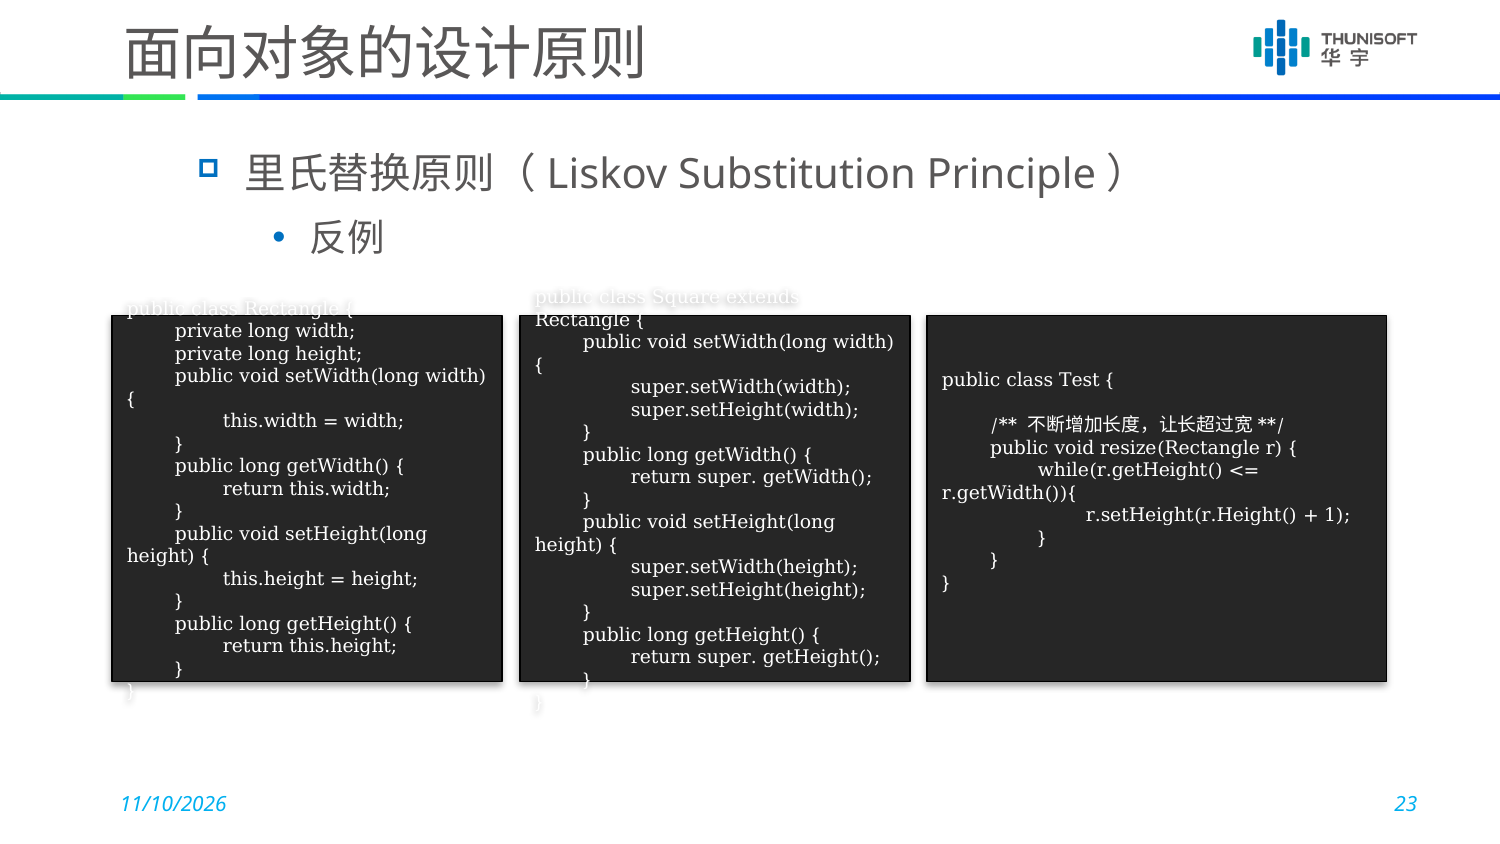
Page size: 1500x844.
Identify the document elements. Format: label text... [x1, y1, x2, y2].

picture [0, 92, 1500, 100]
slide_number 23 [1082, 782, 1433, 827]
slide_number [104, 782, 455, 827]
list 里氏替换原则（Liskov Substitution Principle） 反例 [107, 126, 1422, 755]
text_box public class Square extends Rectangle { public void setWidth(long width) { super.setWidth(width); super.setHeight(width); } public long getWidth() { return super. getWidth(); } public void setHeight(long height) { super.setWidth(height); super.setHeight(height); } public long getHeight() { return super. getHeight(); } } [519, 315, 911, 682]
text_box public class Rectangle { private long width; private long height; public void setWidth(long width) { this.width = width; } public long getWidth() { return this.width; } public void setHeight(long height) { this.height = height; } public long getHeight() { return this.height; } } [111, 315, 503, 682]
title 面向对象的设计原则 [108, 8, 1459, 80]
text_box public class Test { /** 不断增加长度，让长超过宽**/ public void resize(Rectangle r) { while(r.getHeight() <= r.getWidth()){ r.setHeight(r.Height() + 1); } } } [926, 315, 1387, 682]
